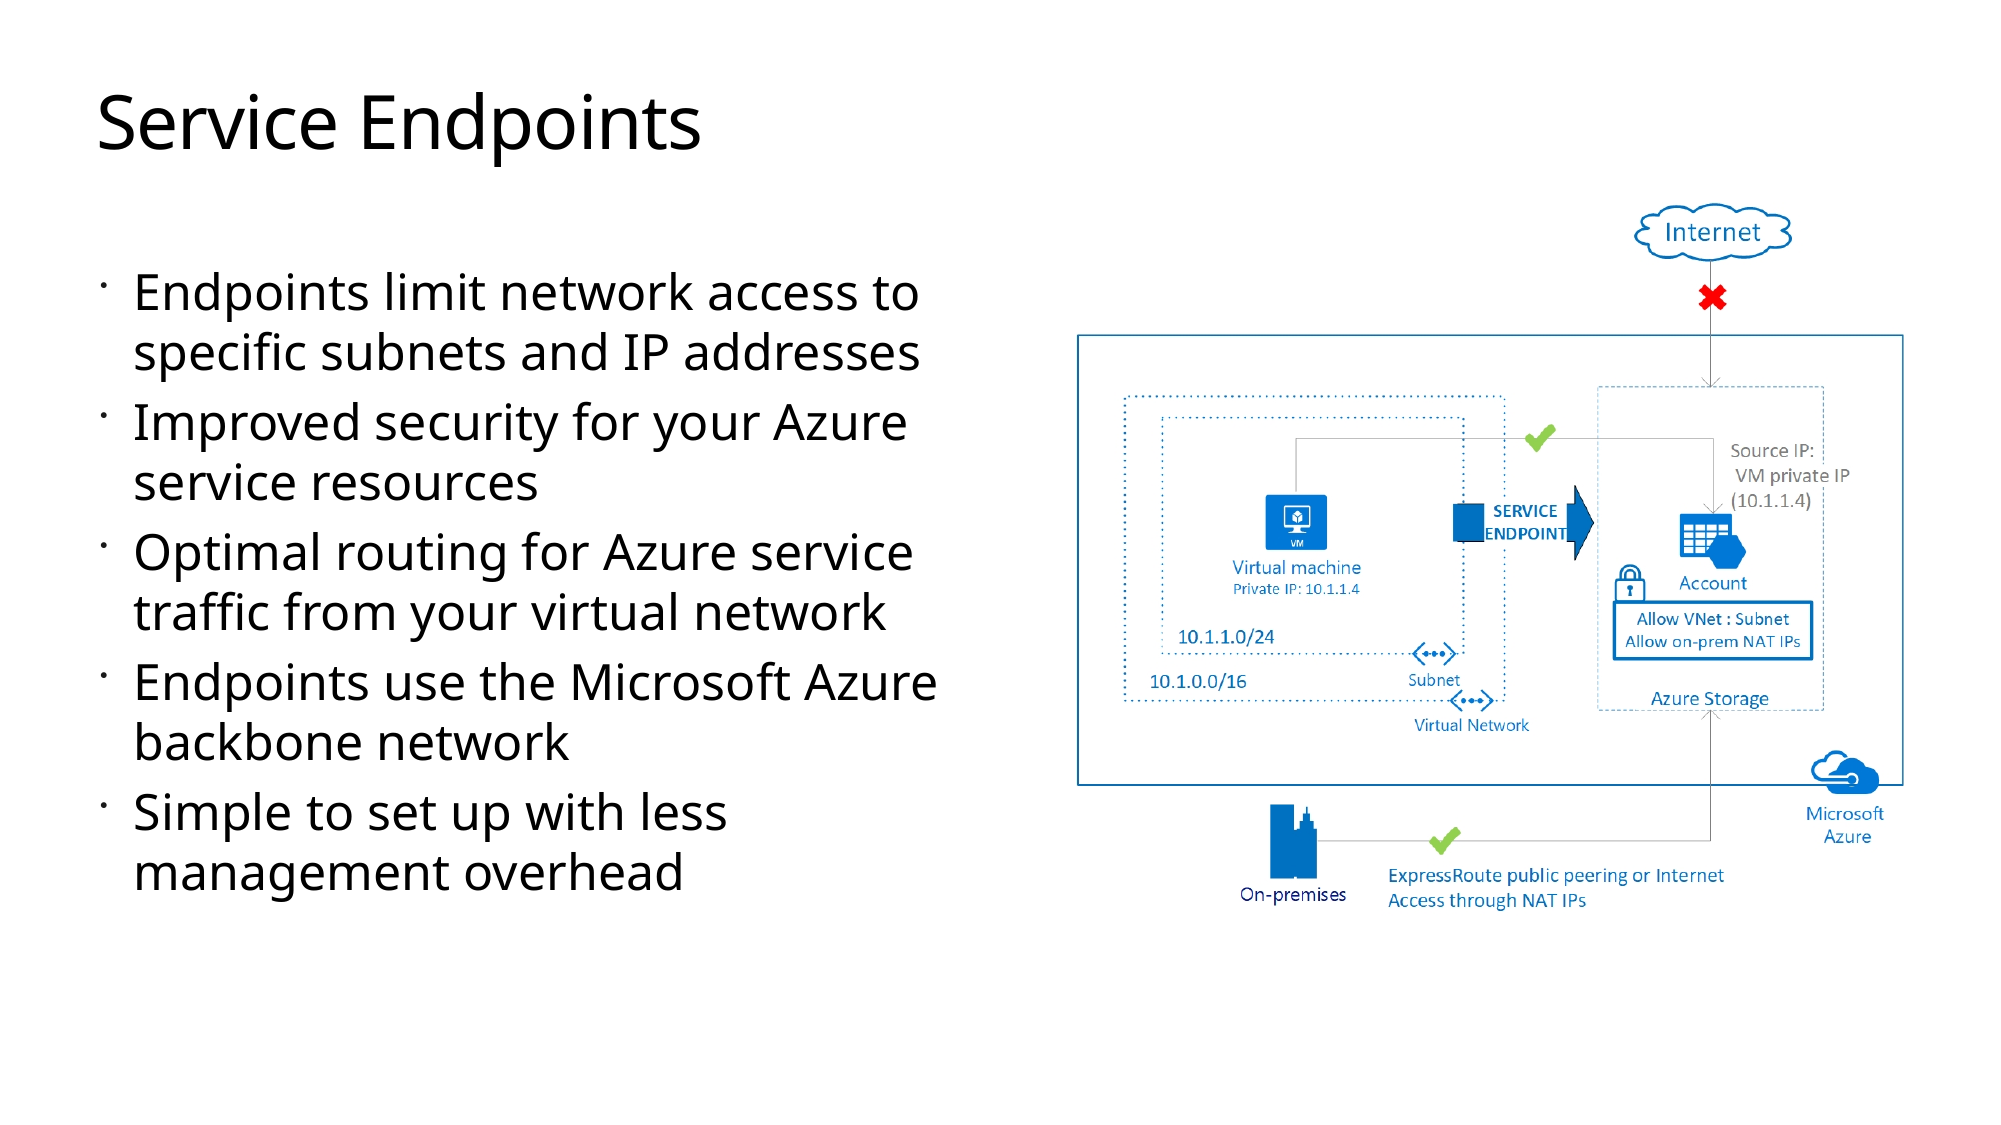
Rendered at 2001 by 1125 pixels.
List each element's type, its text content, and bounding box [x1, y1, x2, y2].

title Service Endpoints [96, 75, 1904, 166]
list Endpoints limit network access to specific subnets and IP addresses Improved security for your Azure service resources Optimal routing for Azure service traffic from your virtual network Endpoints use the Microsoft Azure backbone network Simple to set up with less management overhead [96, 260, 1027, 901]
picture [1076, 202, 1904, 923]
